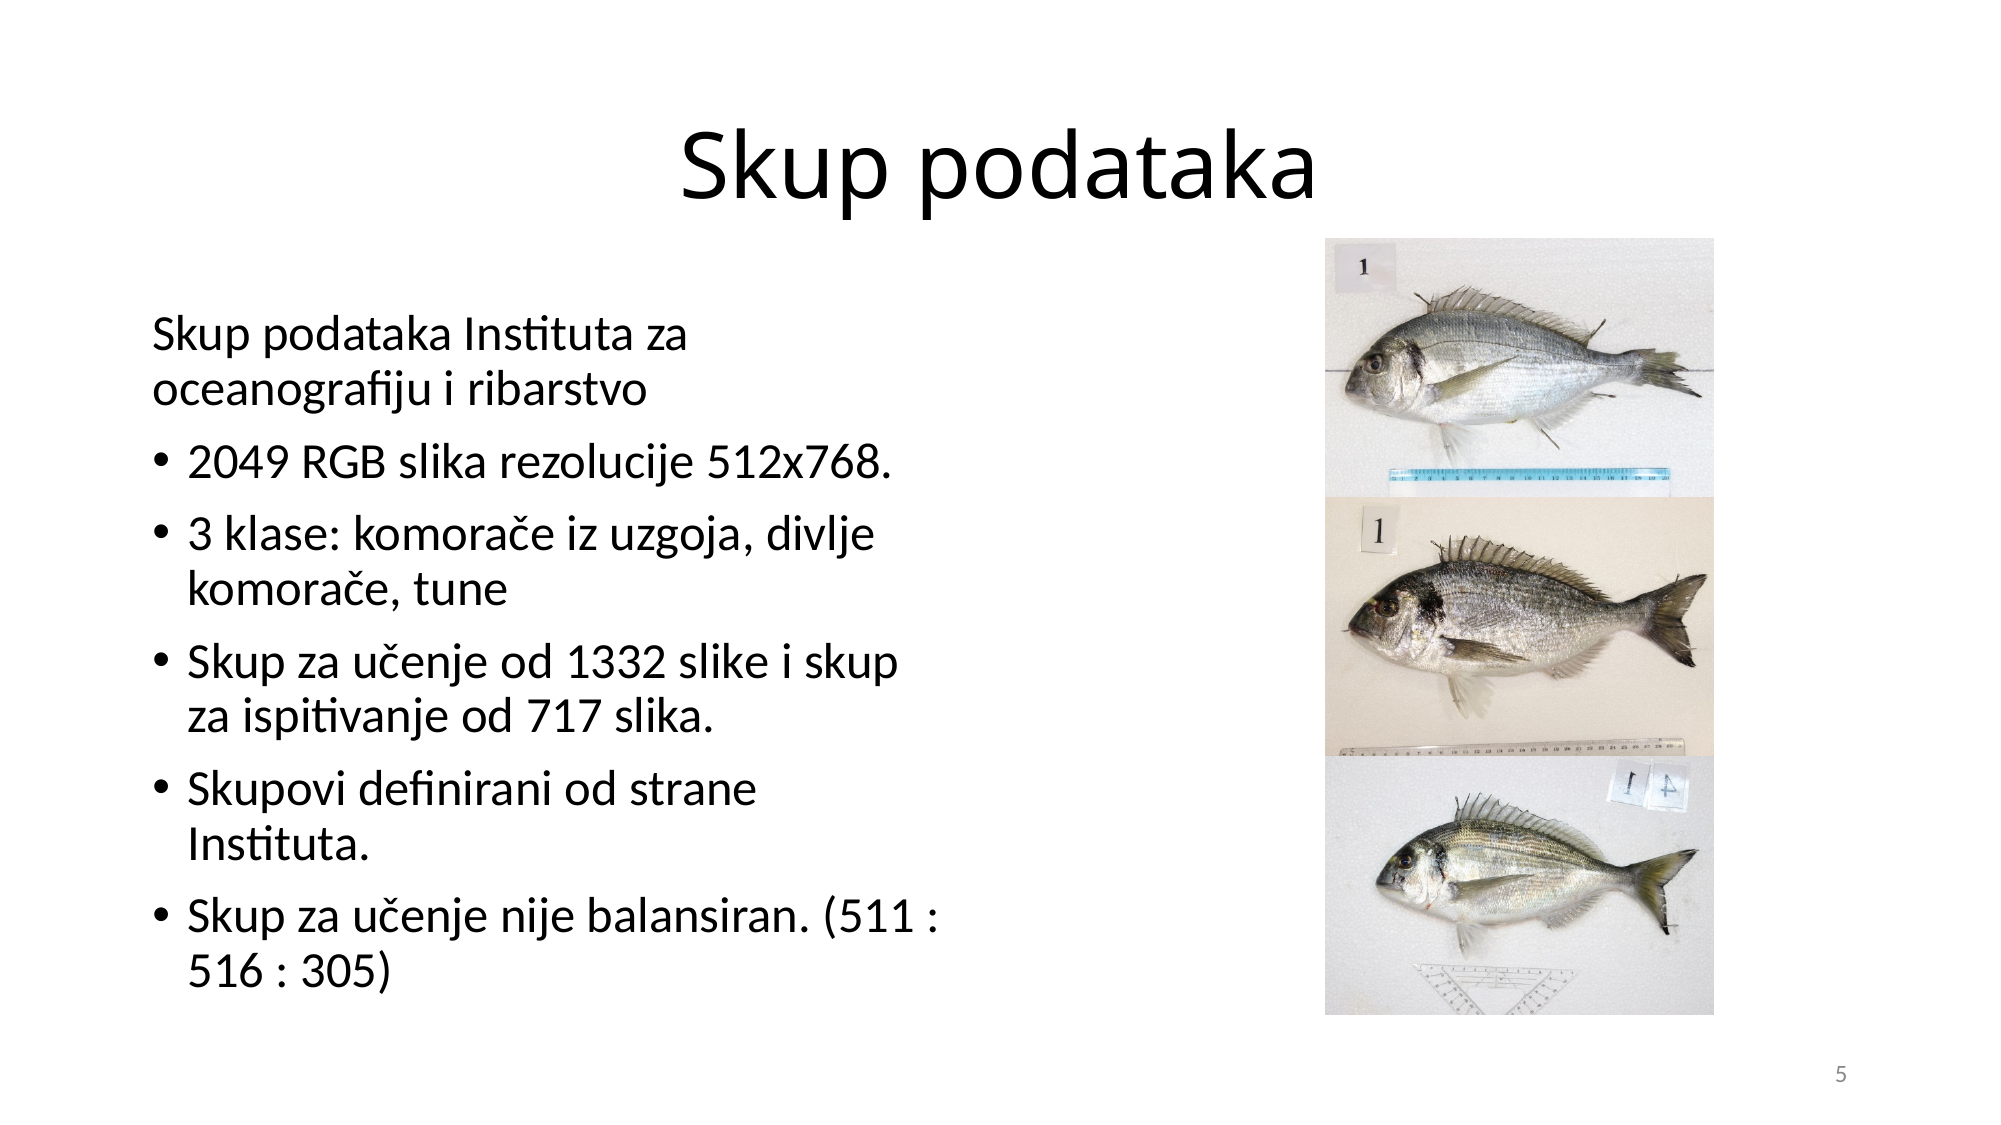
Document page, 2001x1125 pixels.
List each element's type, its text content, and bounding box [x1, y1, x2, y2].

slide_number 5 [1412, 1042, 1863, 1103]
picture [1325, 238, 1714, 1015]
list Skup podataka Instituta za oceanografiju i ribarstvo 2049 RGB slika rezolucije 512x768. 3 klase: komorače iz uzgoja, divlje komorače, tune Skup za učenje od 1332 slike i skup za ispitivanje od 717 slika. Skupovi definirani od strane Instituta. Skup za učenje nije balansiran. (511 : 516 : 305) [137, 299, 968, 1014]
title Skup podataka [137, 59, 1863, 278]
